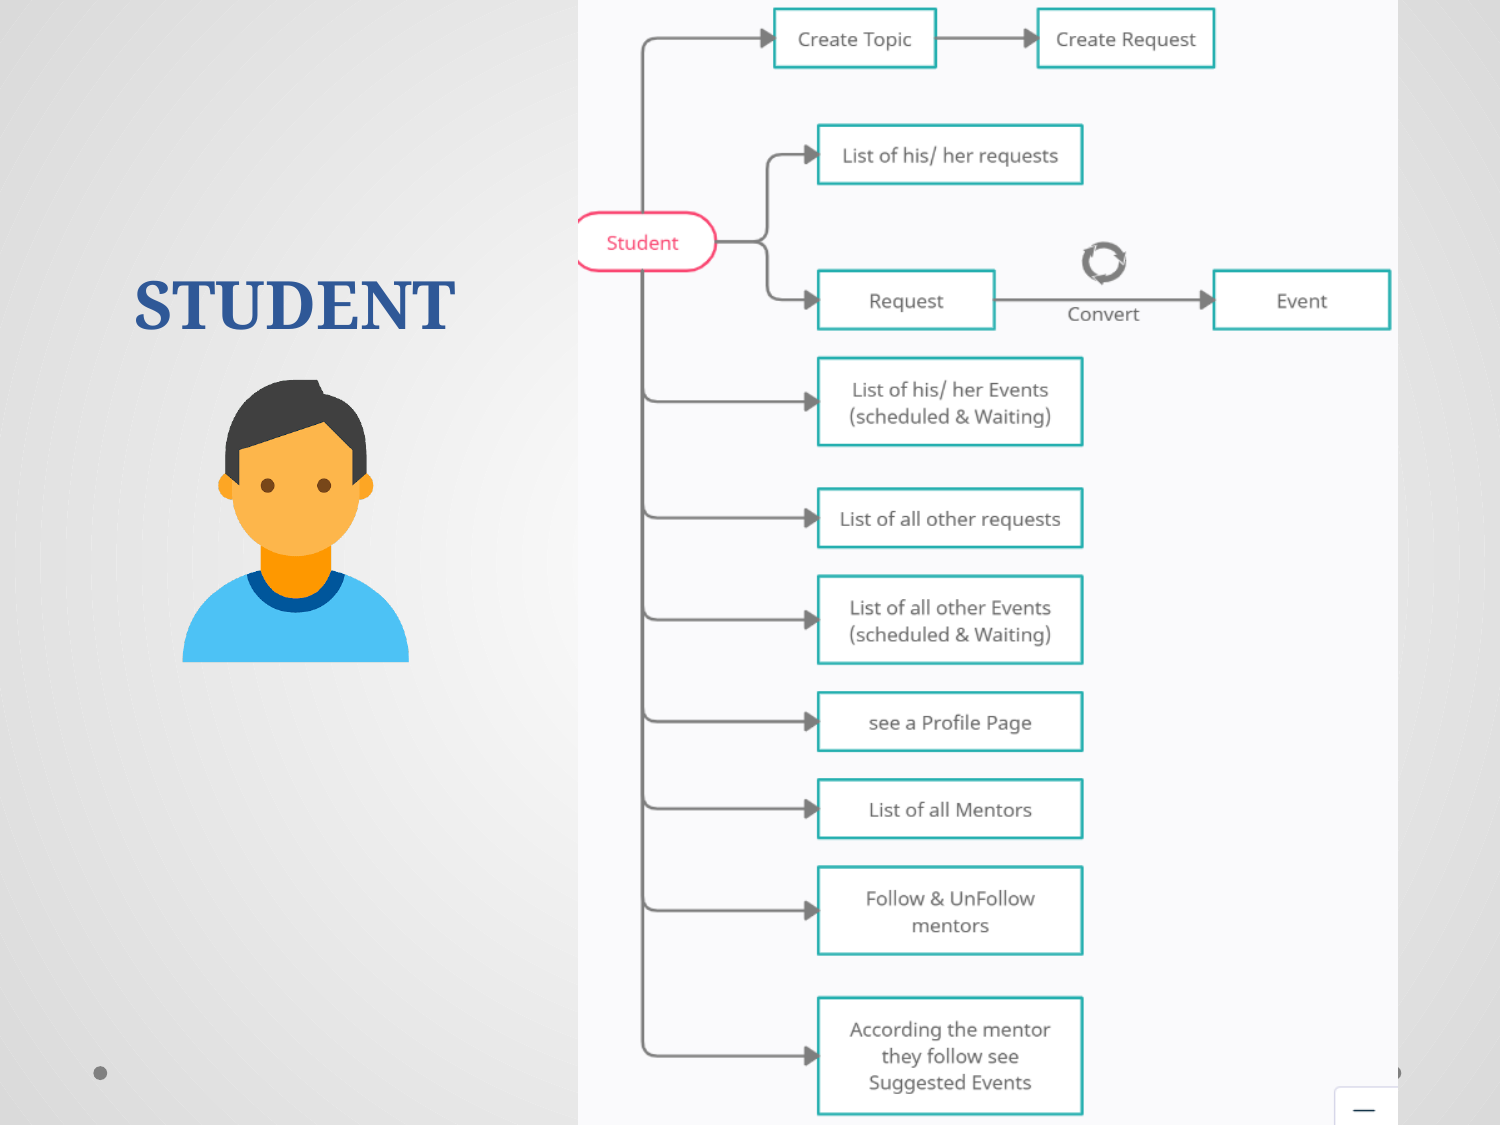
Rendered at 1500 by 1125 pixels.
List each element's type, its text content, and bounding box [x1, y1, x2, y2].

text_box STUDENT [119, 255, 471, 350]
picture [578, 0, 1398, 1125]
picture [126, 351, 465, 690]
